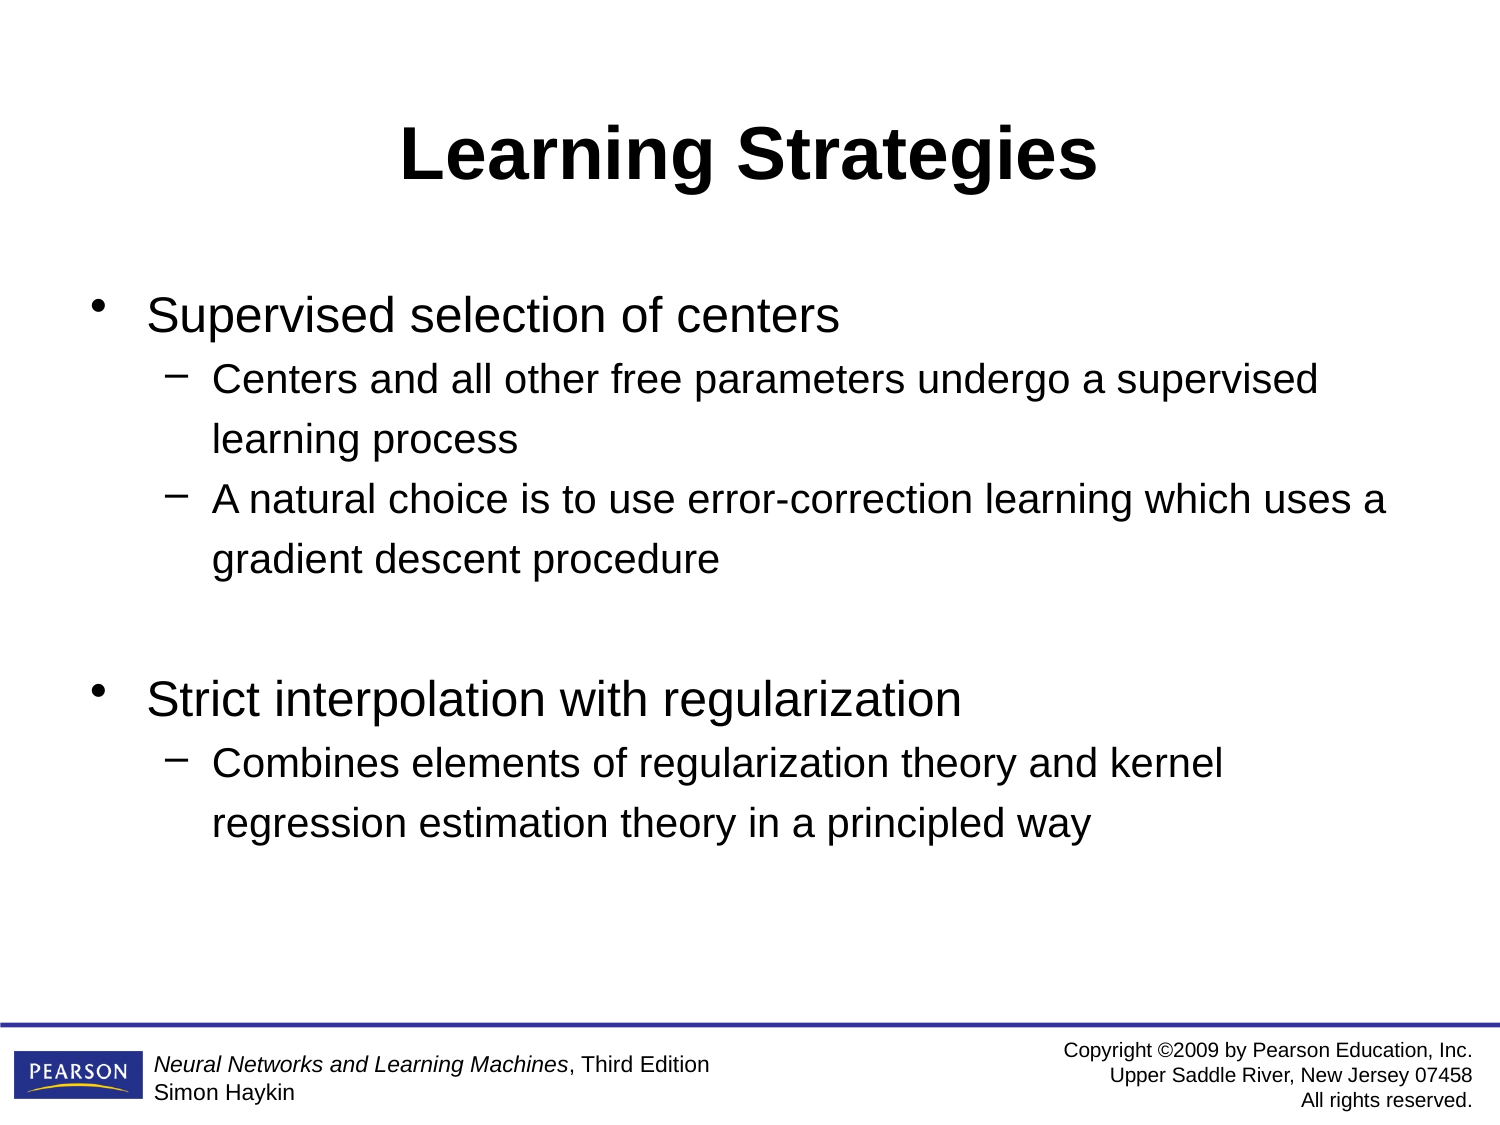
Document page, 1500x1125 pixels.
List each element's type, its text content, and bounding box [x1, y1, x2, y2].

picture [12, 1049, 144, 1100]
title Learning Strategies [75, 112, 1425, 188]
list Supervised selection of centers Centers and all other free parameters undergo a supervised learning process A natural choice is to use error-correction learning which uses a gradient descent procedure Strict interpolation with regularization Combines elements of regularization theory and kernel regression estimation theory in a principled way [75, 262, 1425, 1005]
